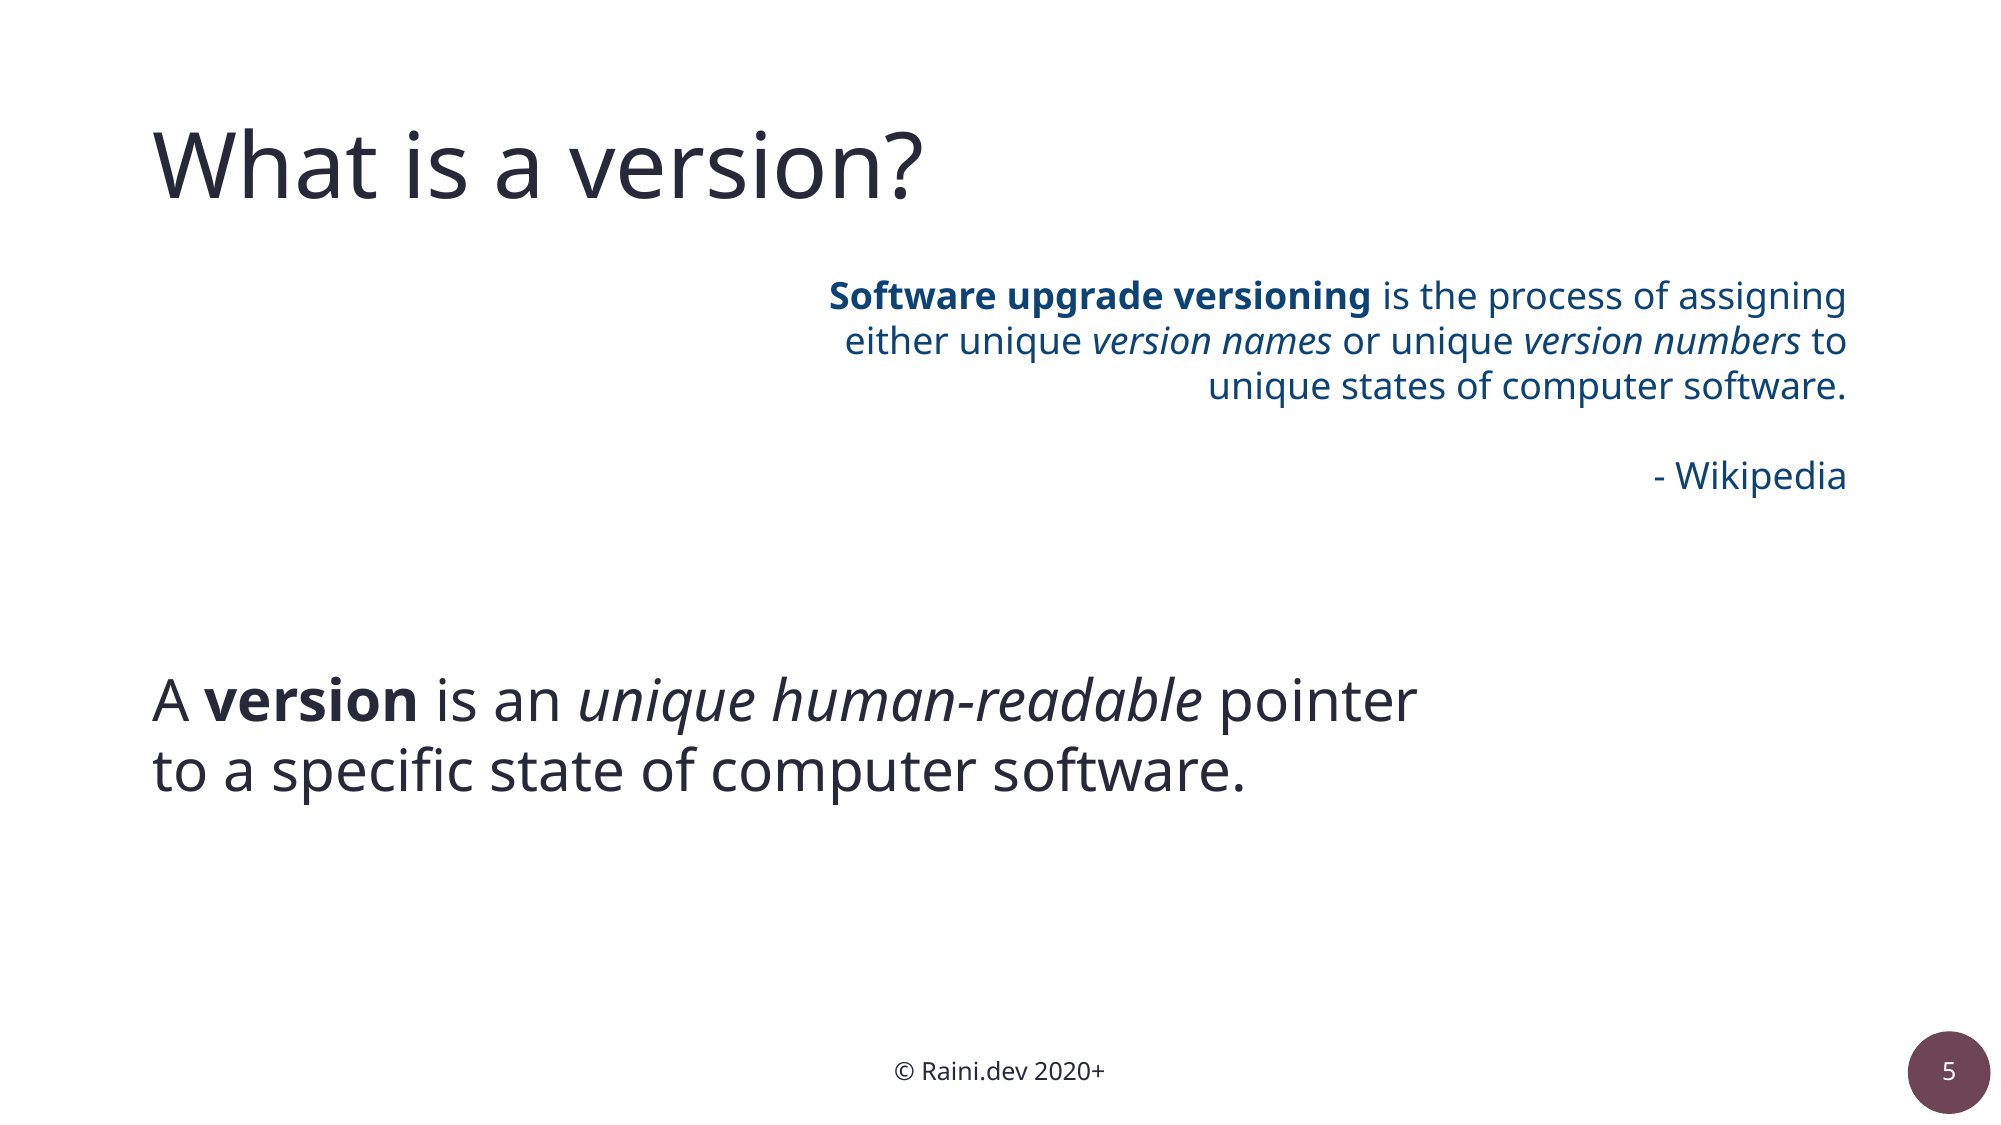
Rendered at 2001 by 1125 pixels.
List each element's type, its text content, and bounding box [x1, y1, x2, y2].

text_box A version is an unique human-readable pointer to a specific state of computer software. [137, 656, 1457, 811]
footer © Raini.dev 2020+ [662, 1042, 1338, 1103]
slide_number 5 [1915, 1042, 1983, 1103]
text_box Software upgrade versioning is the process of assigning either unique version names or unique version numbers to unique states of computer software. - Wikipedia [767, 264, 1863, 505]
title What is a version? [137, 59, 1863, 278]
